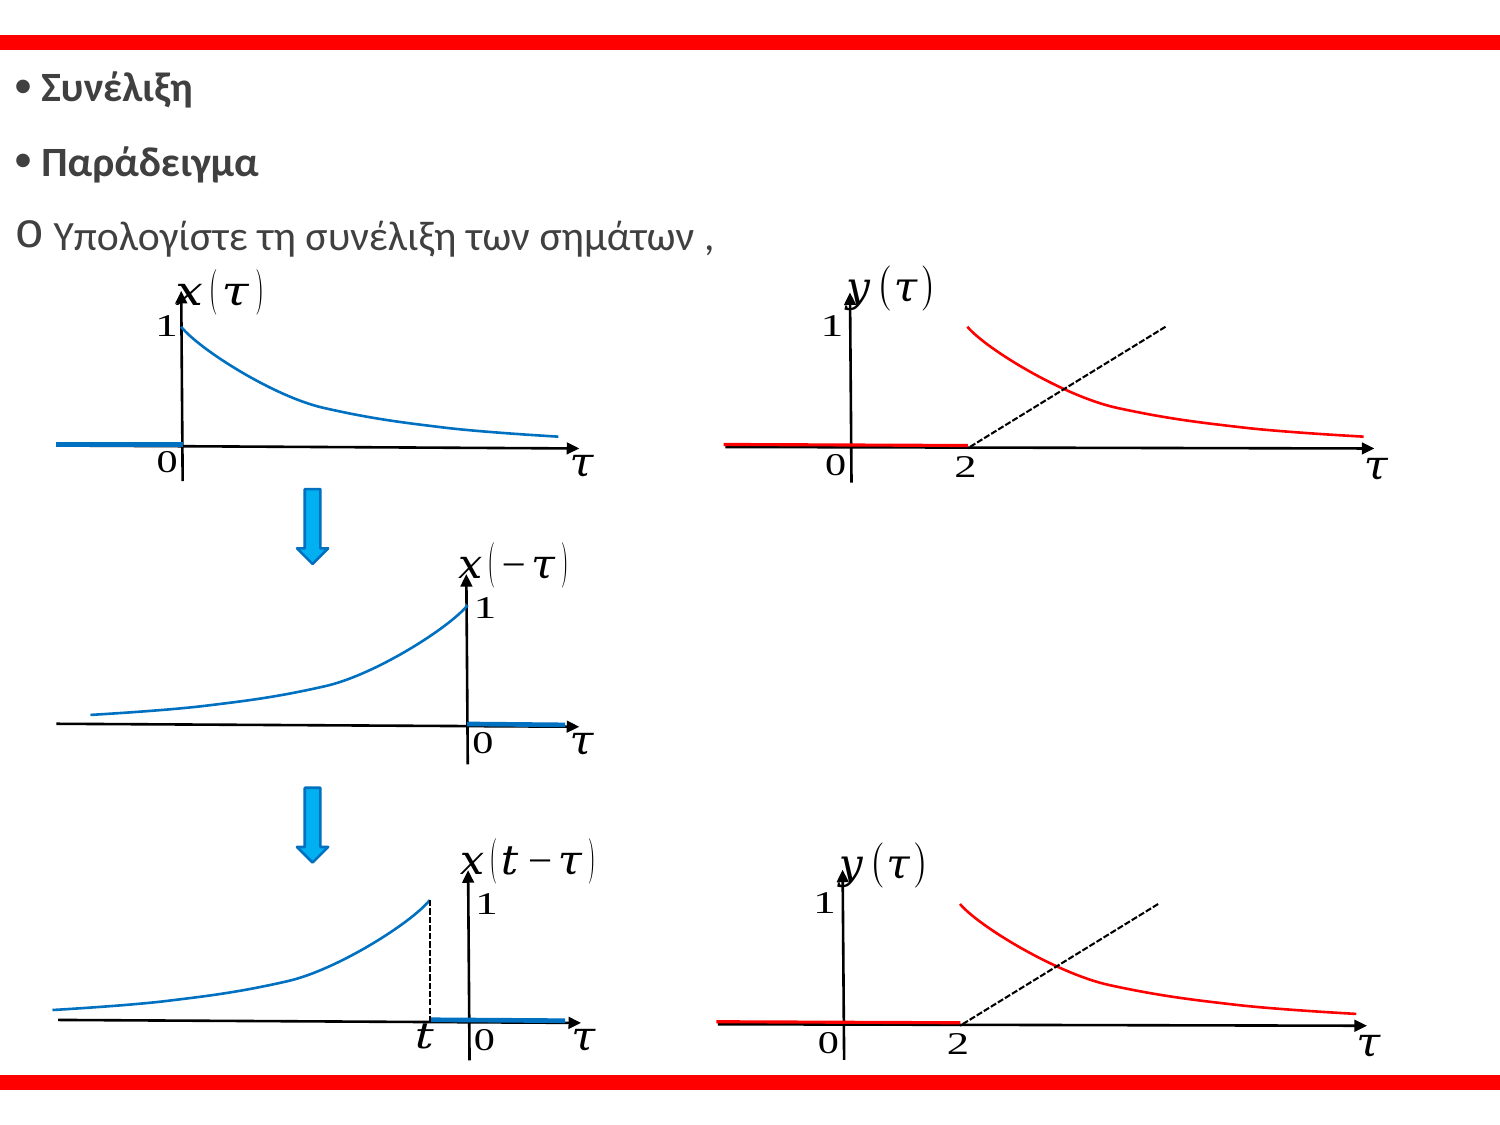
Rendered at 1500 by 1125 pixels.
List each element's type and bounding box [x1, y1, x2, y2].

text_box [52, 835, 599, 1061]
text_box [55, 266, 597, 487]
text_box [723, 261, 1391, 490]
text_box [0, 35, 1500, 50]
text_box [0, 1075, 1500, 1090]
text_box [715, 838, 1384, 1067]
text_box [55, 539, 597, 765]
text_box [303, 786, 322, 832]
text_box [303, 494, 322, 536]
